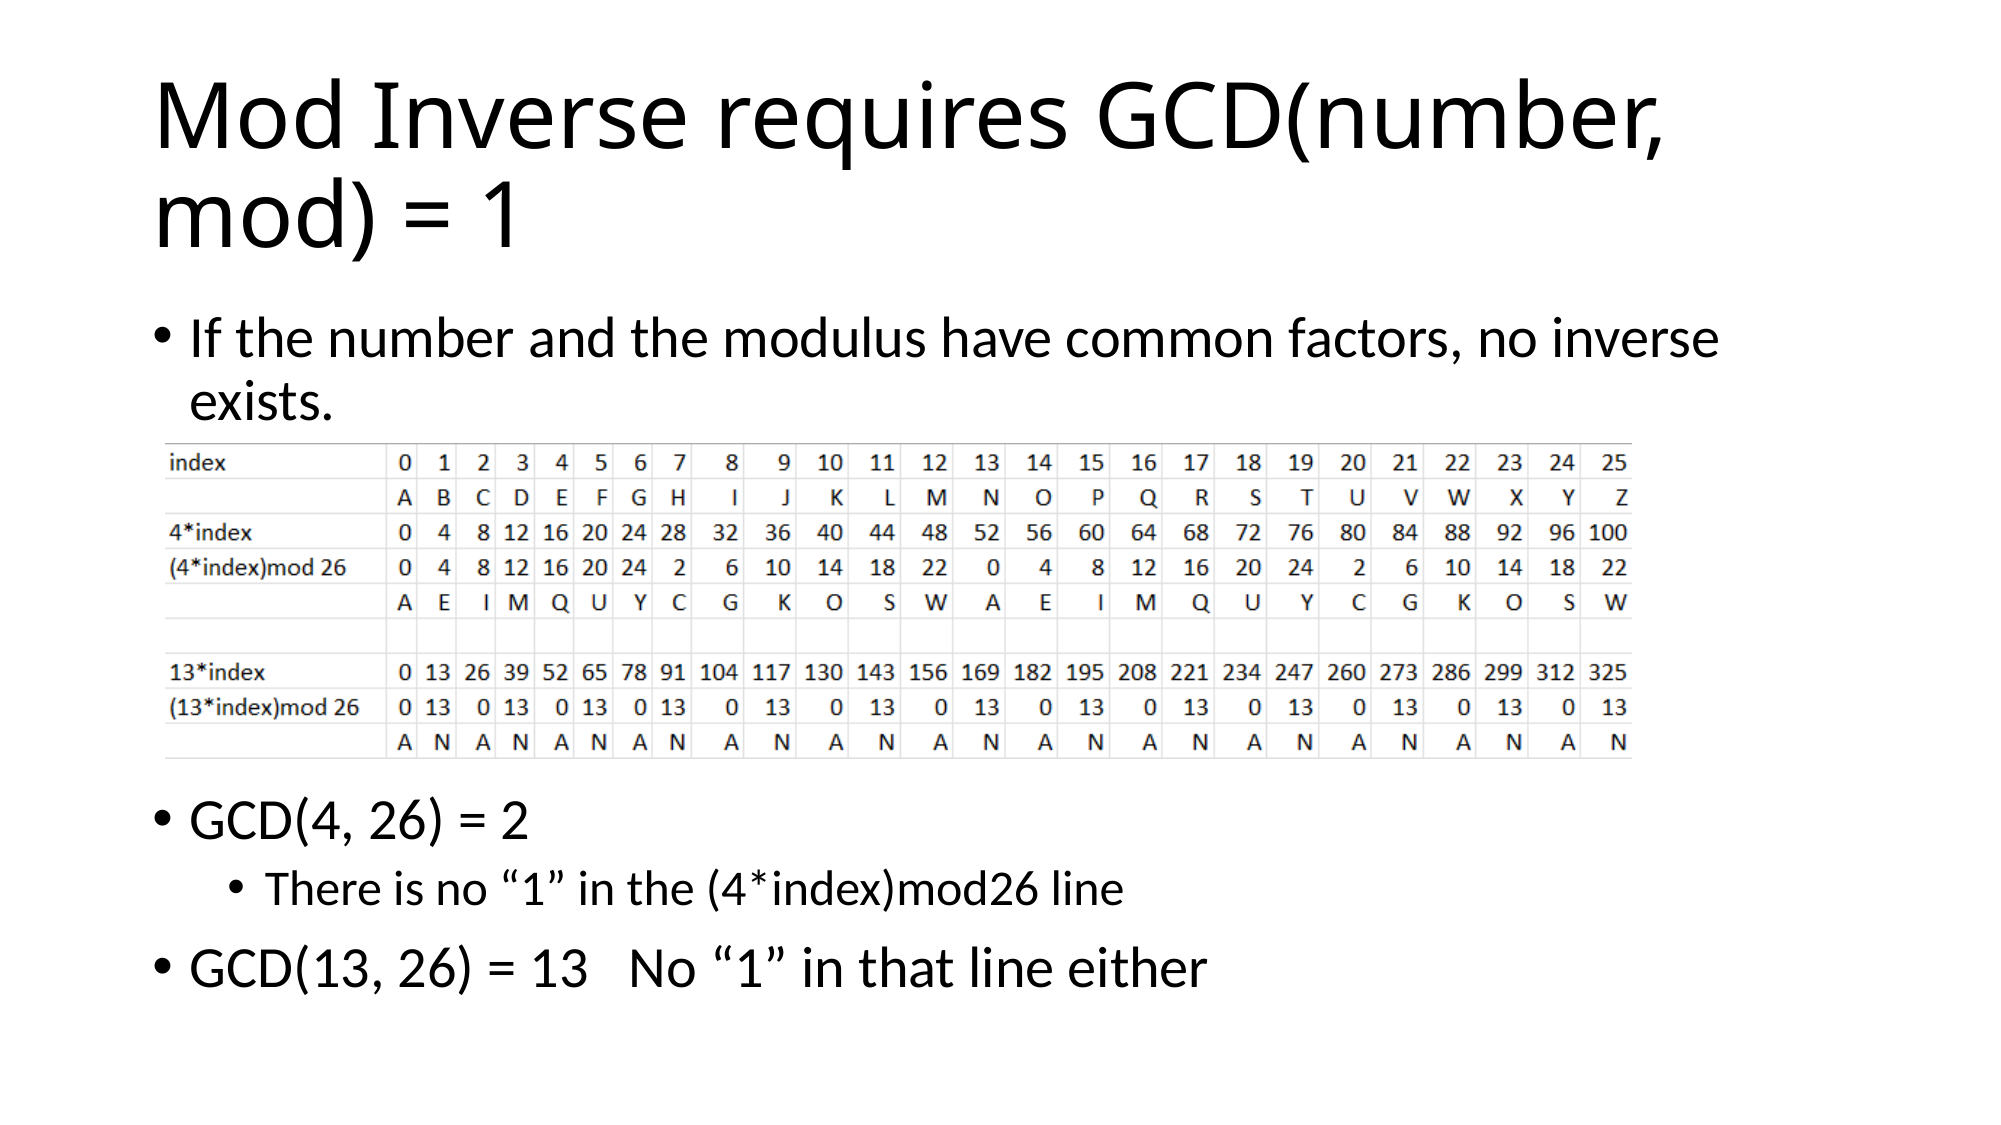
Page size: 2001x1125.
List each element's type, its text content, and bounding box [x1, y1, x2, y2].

title Mod Inverse requires GCD(number, mod) = 1 [137, 59, 1863, 278]
picture [165, 443, 1632, 759]
list If the number and the modulus have common factors, no inverse exists. GCD(4, 26) = 2 There is no “1” in the (4*index)mod26 line GCD(13, 26) = 13 No “1” in that line either [137, 299, 1863, 1014]
